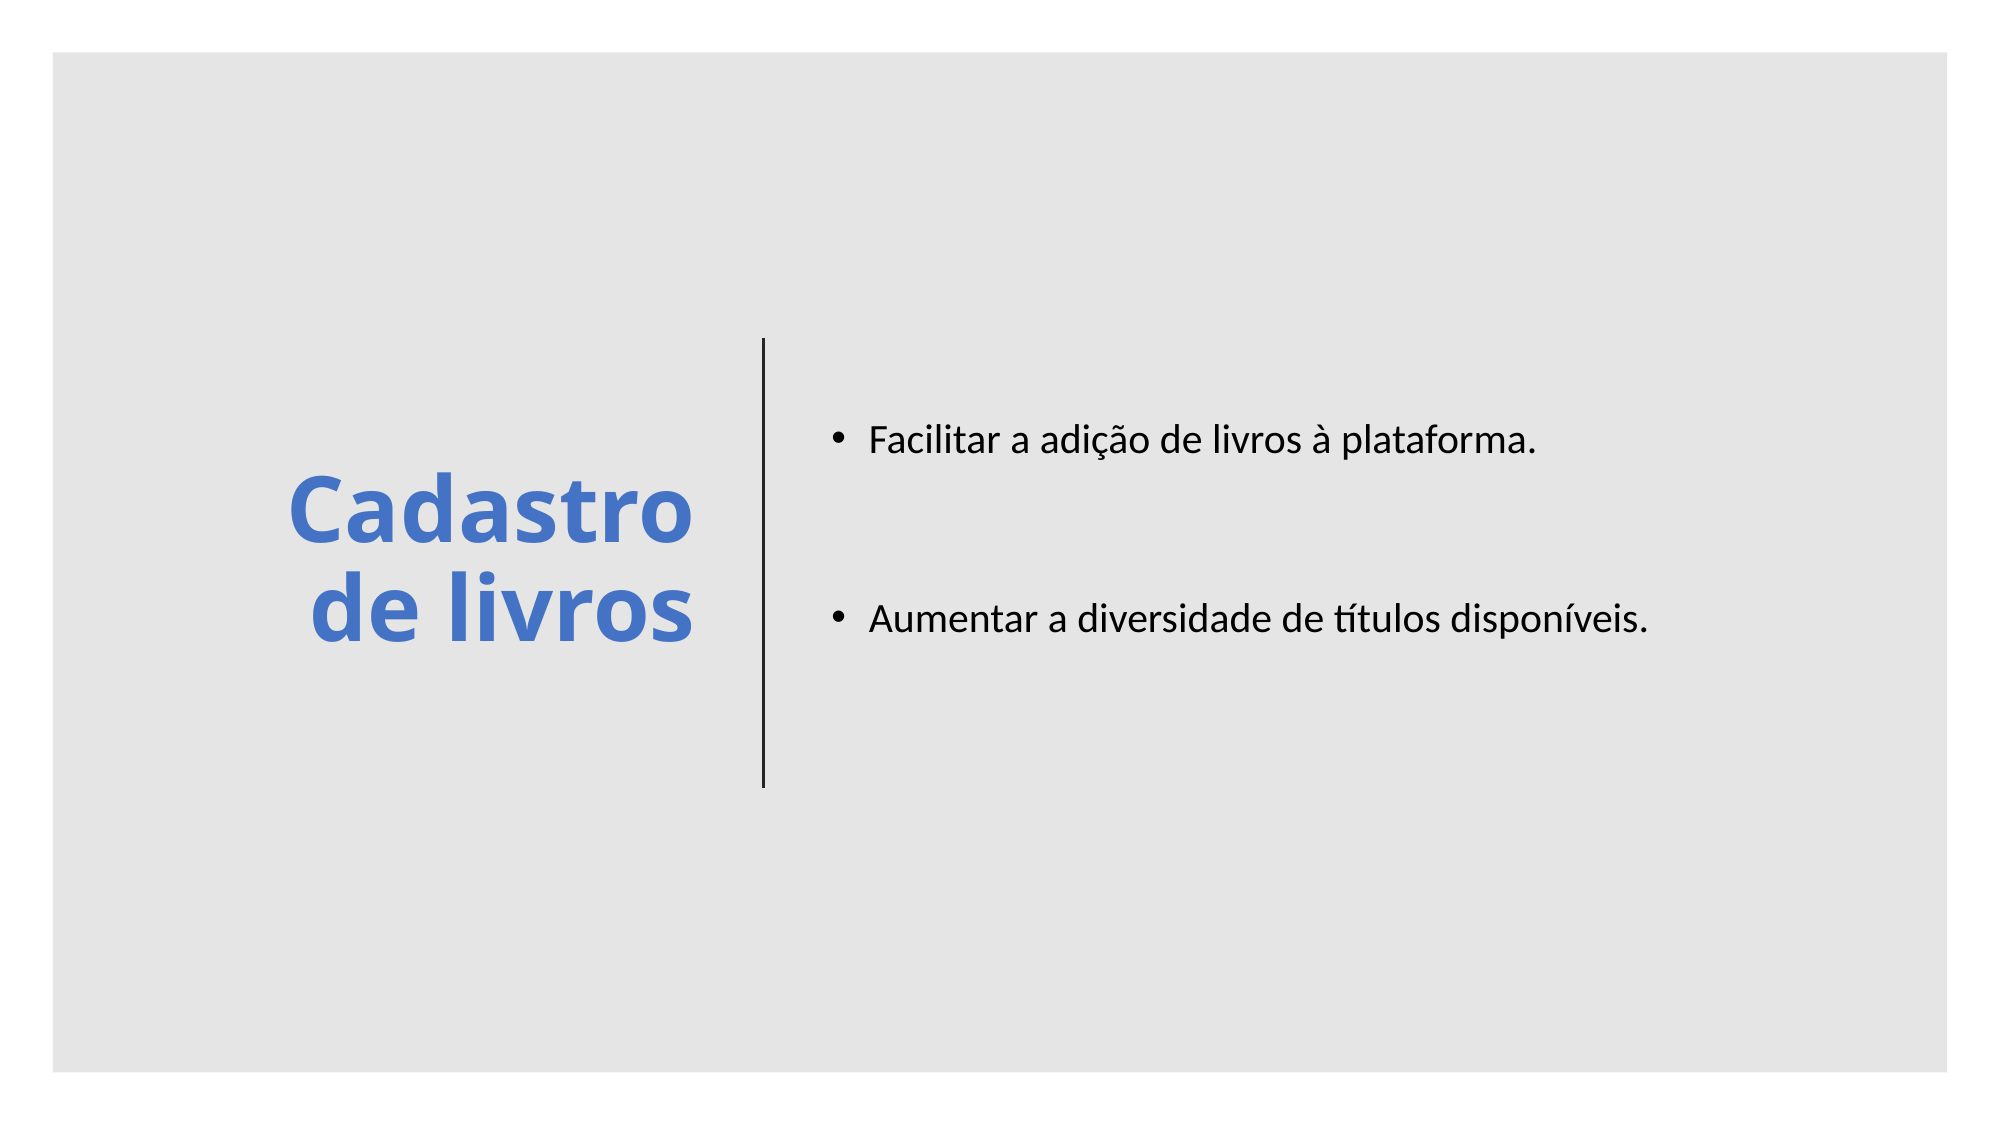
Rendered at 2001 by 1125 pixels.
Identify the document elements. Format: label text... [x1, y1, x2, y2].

list Facilitar a adição de livros à plataforma. [816, 158, 1842, 537]
title Cadastro de livros [137, 158, 711, 967]
list Aumentar a diversidade de títulos disponíveis. [816, 588, 1842, 967]
text_box [52, 51, 1948, 1073]
